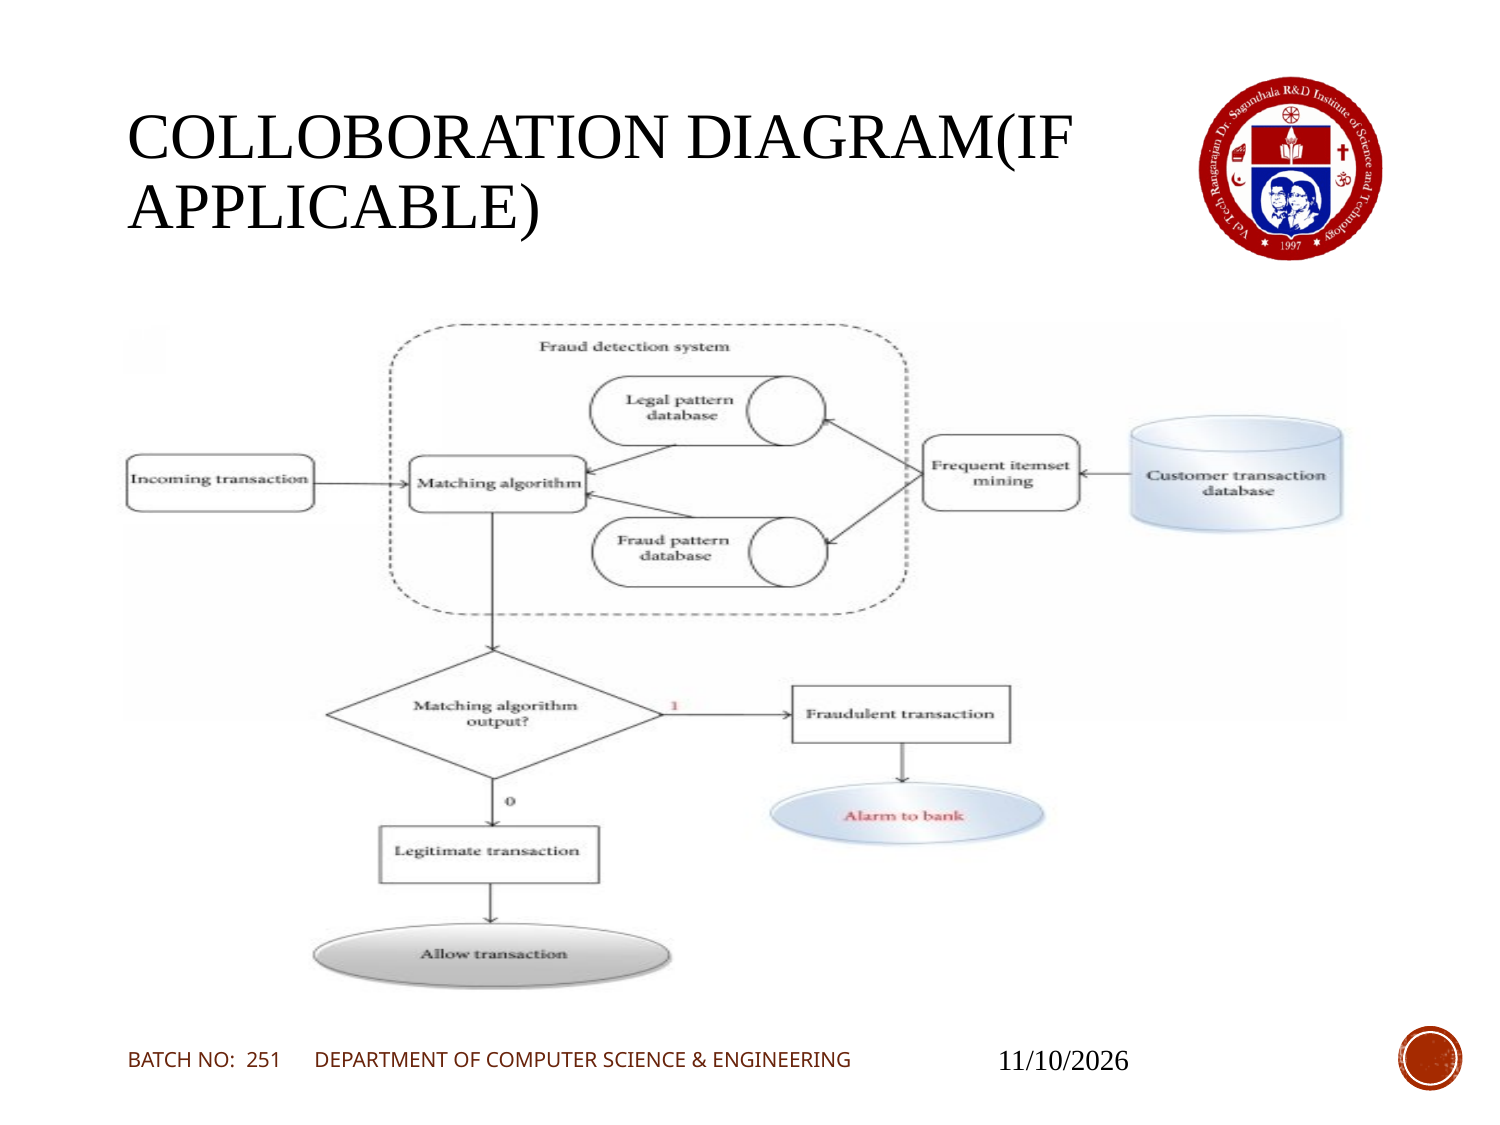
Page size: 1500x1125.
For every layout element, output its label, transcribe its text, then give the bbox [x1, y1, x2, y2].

footer BATCH NO: 251 DEPARTMENT OF COMPUTER SCIENCE & ENGINEERING [112, 1028, 891, 1089]
slide_number [982, 1028, 1386, 1089]
slide_number [1391, 1028, 1471, 1089]
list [87, 301, 1386, 1015]
title Colloboration Diagram(If applicable) [112, 79, 1388, 297]
